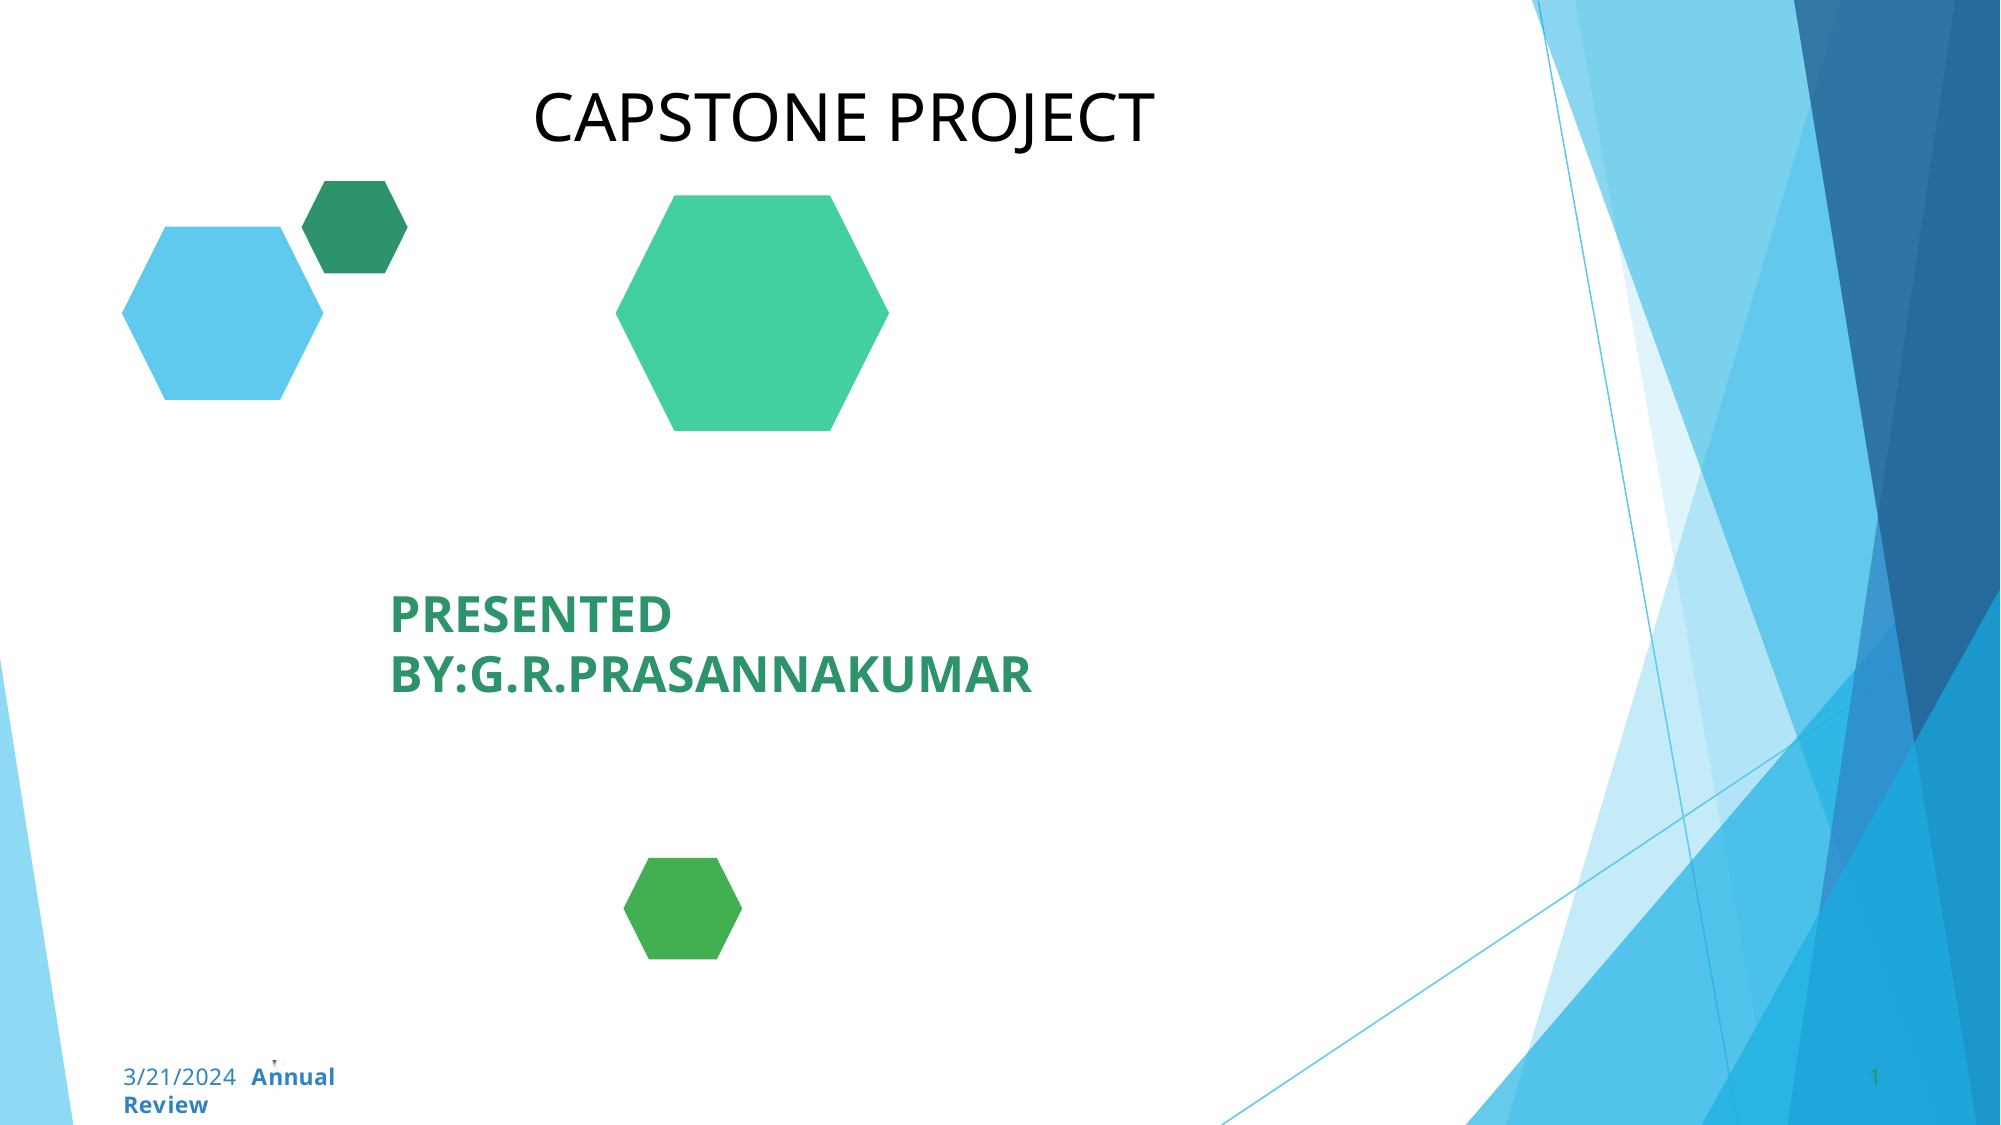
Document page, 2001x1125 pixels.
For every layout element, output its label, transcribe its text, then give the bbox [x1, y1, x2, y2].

text_box [623, 857, 743, 960]
slide_number 1 [1862, 1061, 1888, 1125]
text_box 3/21/2024 Annual Review [121, 1103, 417, 1118]
text_box PRESENTED BY:G.R.PRASANNAKUMAR [387, 518, 1313, 765]
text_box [121, 180, 408, 401]
text_box [615, 195, 890, 432]
title CAPSTONE PROJECT [532, 75, 1247, 156]
picture [110, 1060, 463, 1094]
